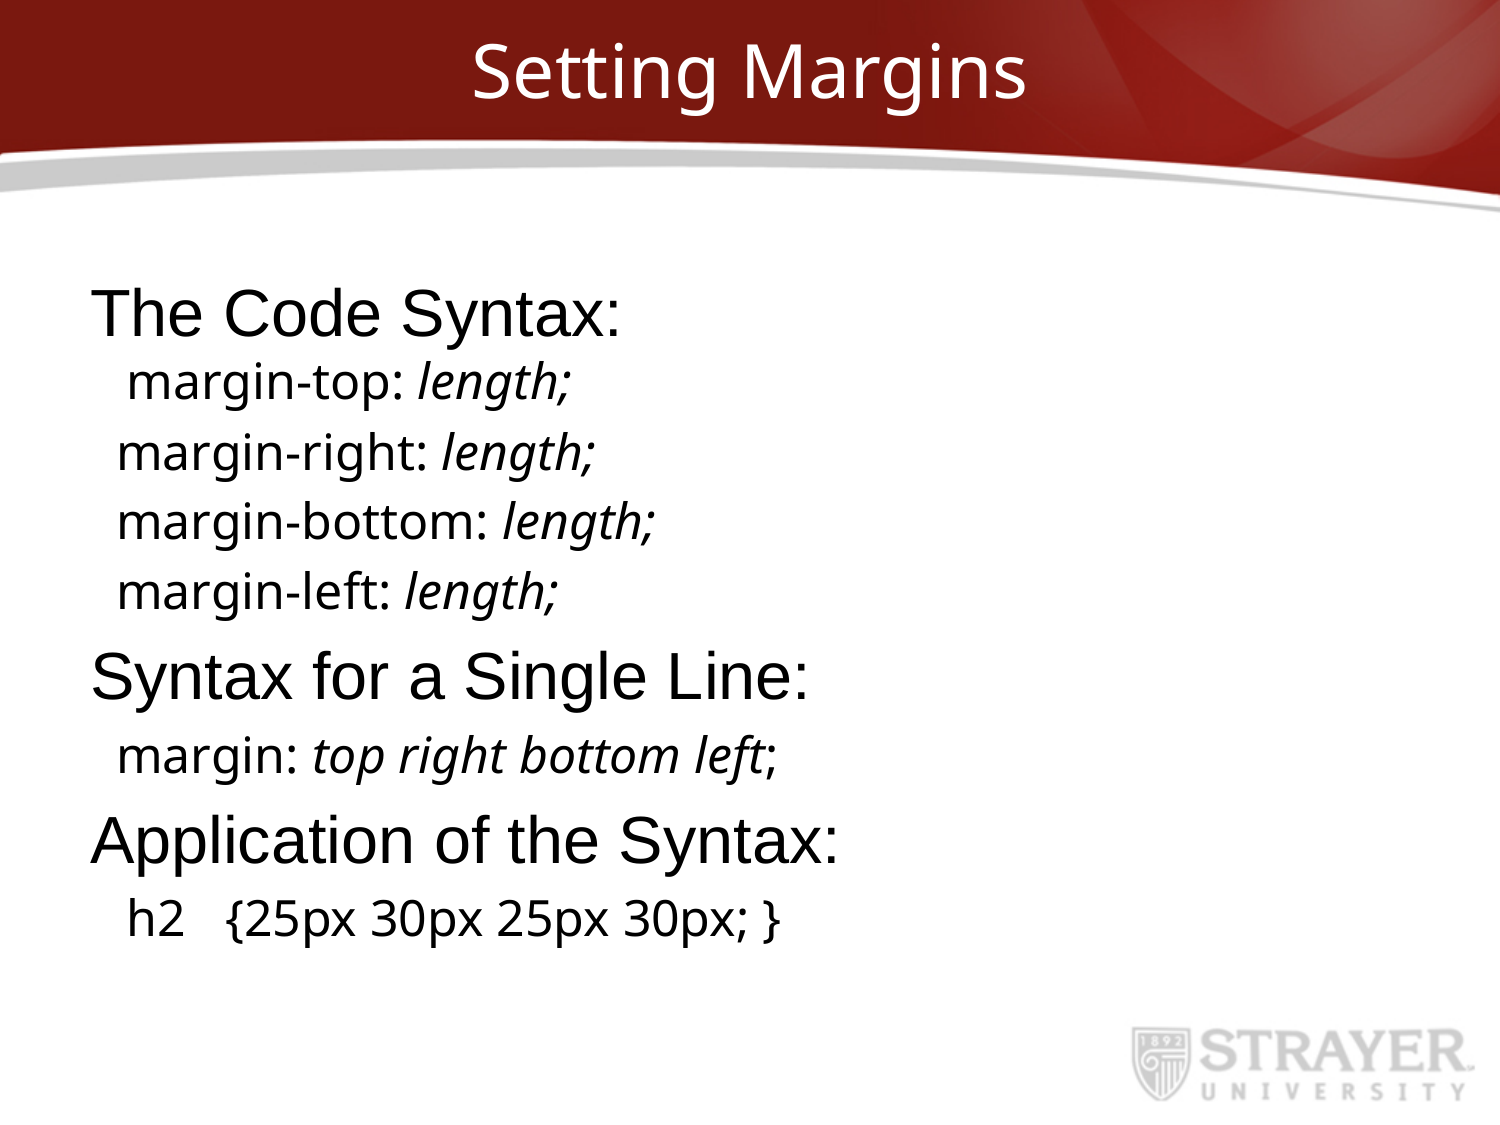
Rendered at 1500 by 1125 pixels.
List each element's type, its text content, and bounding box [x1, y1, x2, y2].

text_box [774, 262, 1425, 1005]
picture [0, 0, 1500, 1125]
title Setting Margins [75, 0, 1425, 138]
list The Code Syntax: margin-top: length; margin-right: length; margin-bottom: length; margin-left: length; Syntax for a Single Line: margin: top right bottom left; Application of the Syntax: h2 {25px 30px 25px 30px; } [75, 262, 774, 1005]
